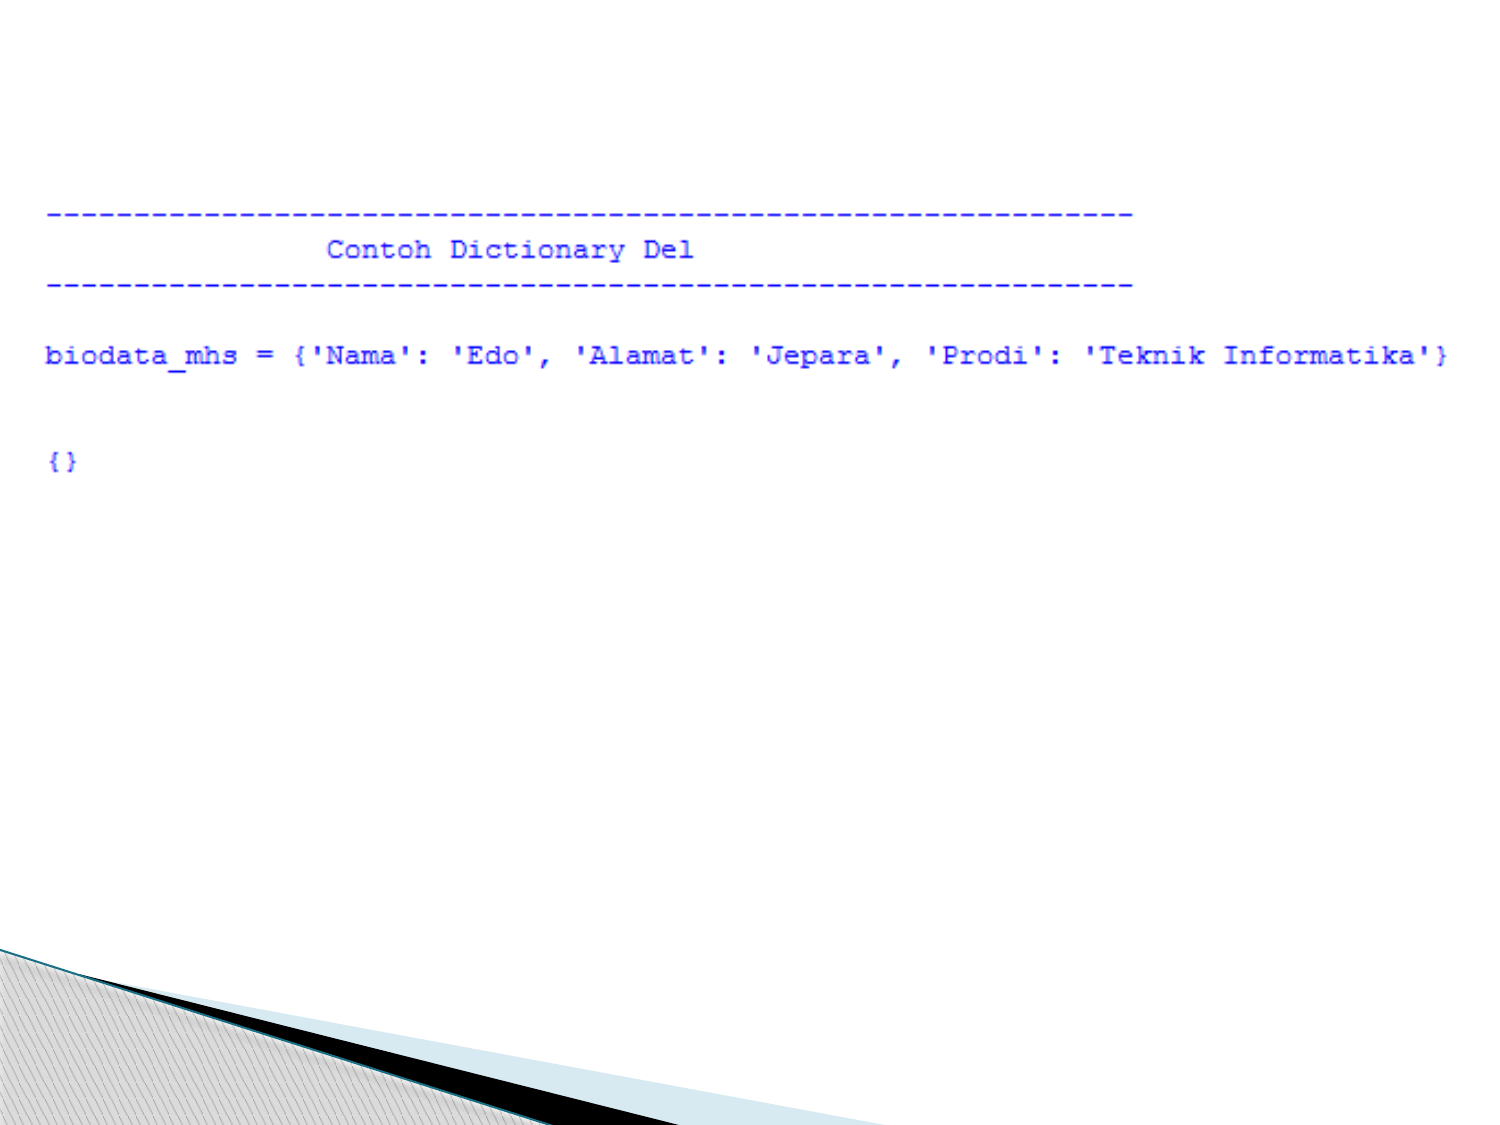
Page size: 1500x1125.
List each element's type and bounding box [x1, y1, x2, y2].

picture [37, 199, 1463, 488]
